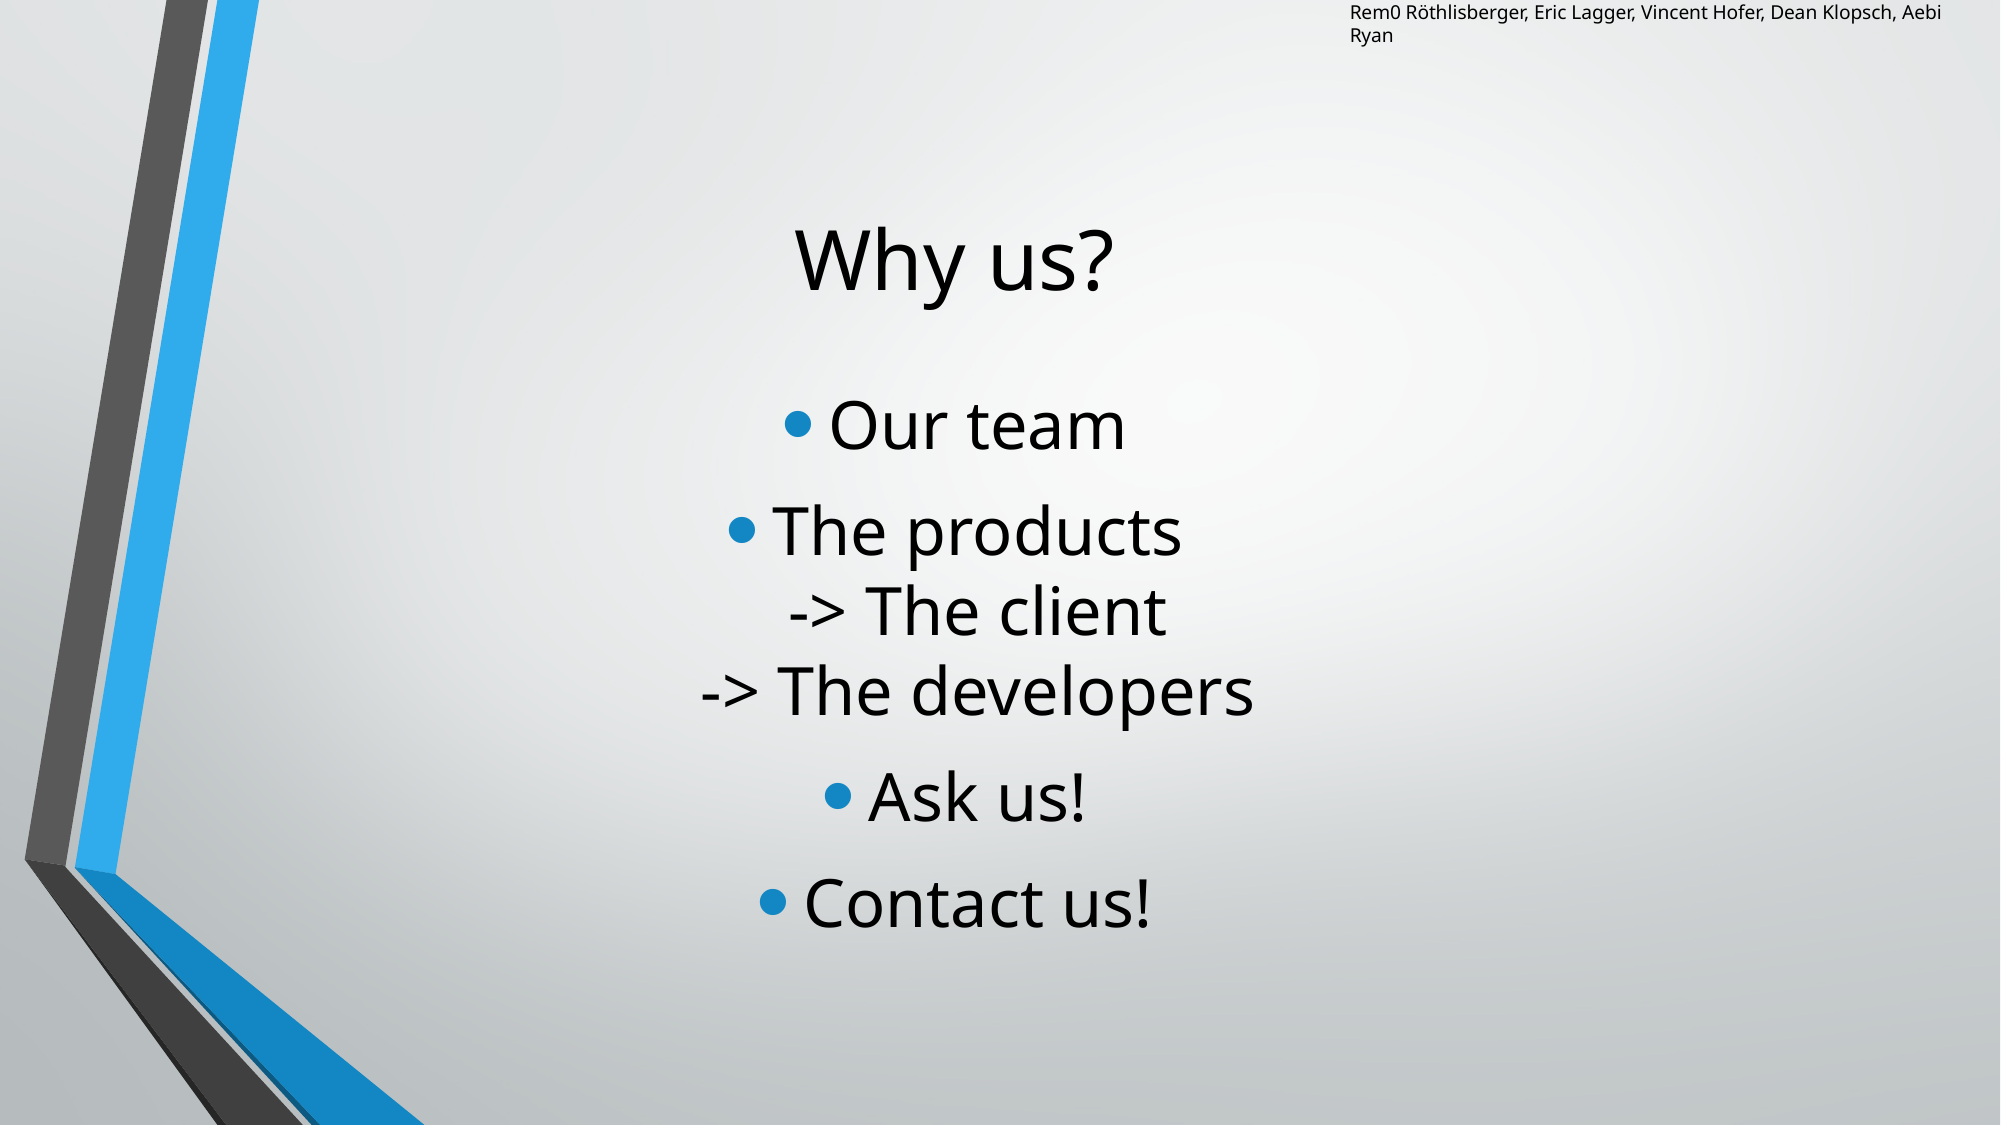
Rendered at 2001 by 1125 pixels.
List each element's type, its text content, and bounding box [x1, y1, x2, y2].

text_box Rem0 Röthlisberger, Eric Lagger, Vincent Hofer, Dean Klopsch, Aebi Ryan [1334, 0, 2000, 54]
title Why us? [133, 113, 1777, 338]
list Our team The products -> The client -> The developers Ask us! Contact us! [125, 338, 1785, 985]
